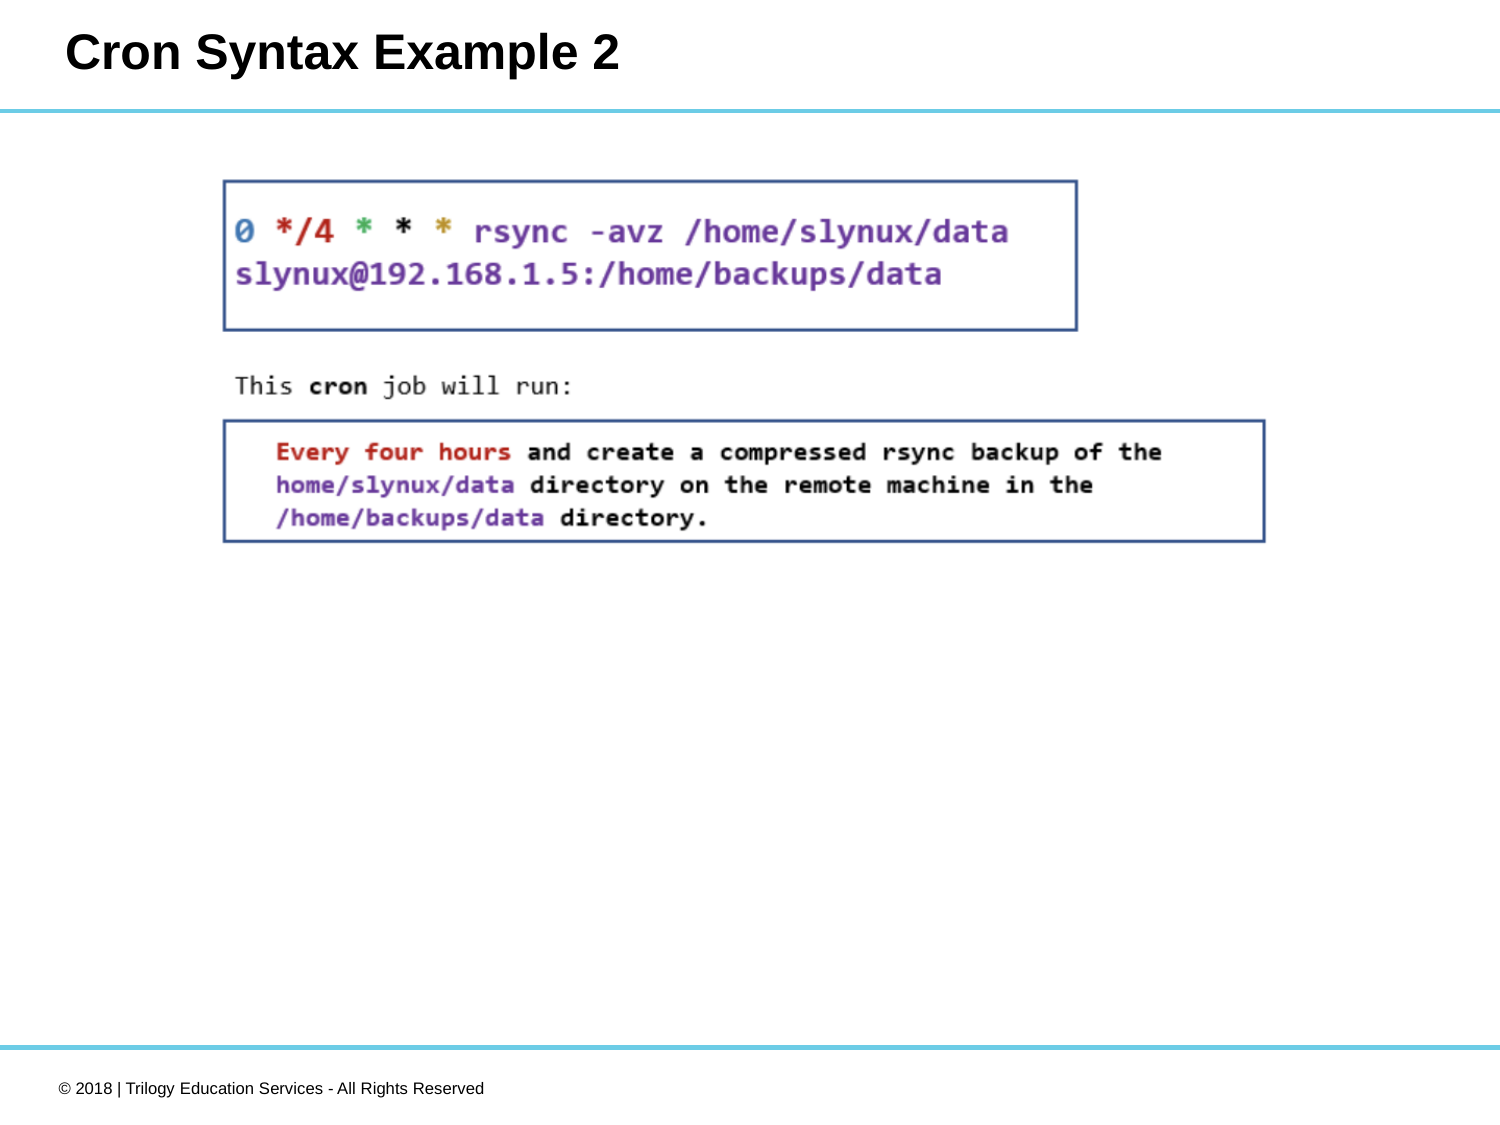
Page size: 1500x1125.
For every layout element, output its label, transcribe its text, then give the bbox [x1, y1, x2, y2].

title Cron Syntax Example 2 [50, 0, 948, 108]
picture [214, 172, 1286, 563]
